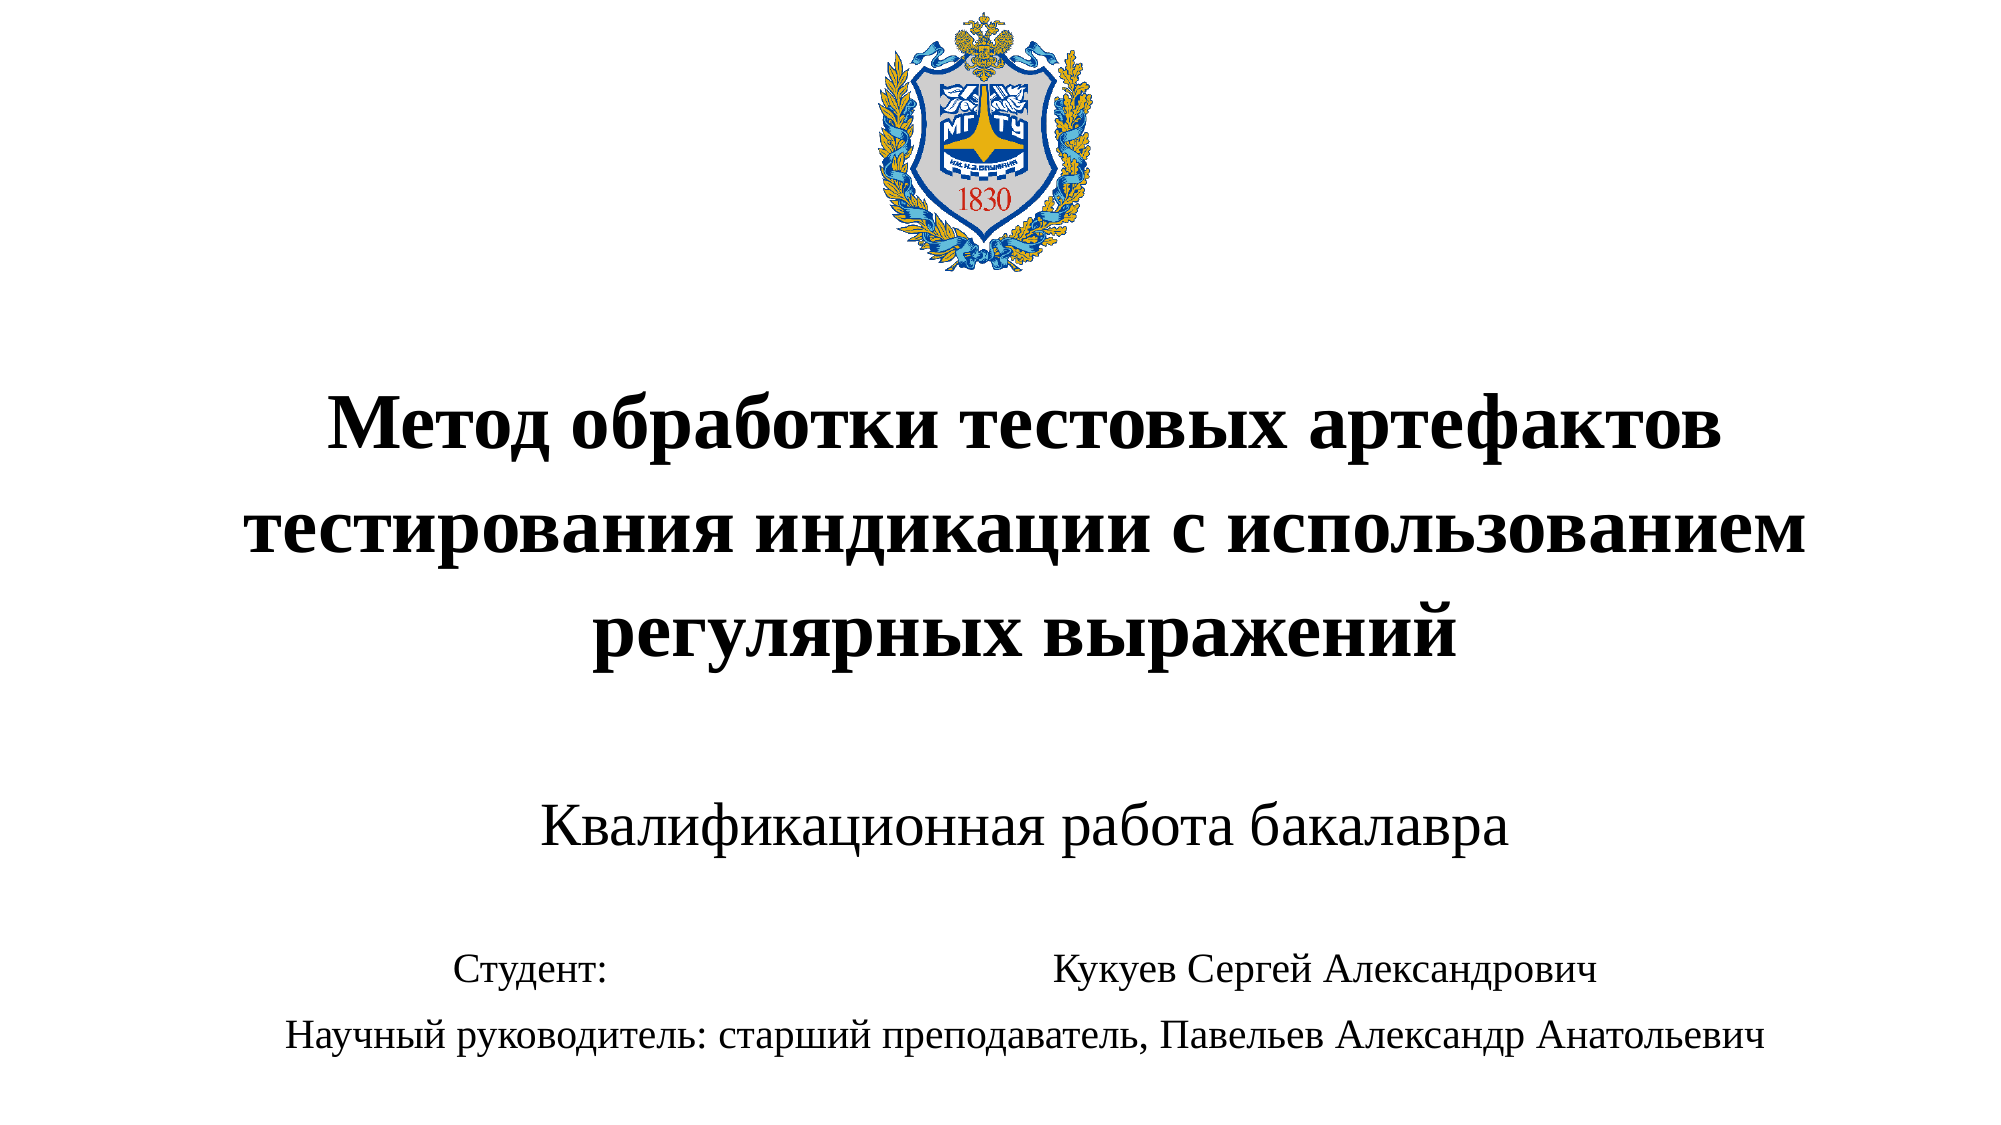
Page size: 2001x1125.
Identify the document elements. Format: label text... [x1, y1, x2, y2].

subtitle Студент: Кукуев Сергей Александрович Научный руководитель: старший преподаватель, Павельев Александр Анатольевич [176, 938, 1874, 1088]
title Метод обработки тестовых артефактов тестирования индикации с использованием регулярных выражений Квалификационная работа бакалавра [176, 349, 1874, 938]
text_box [877, 12, 1093, 272]
